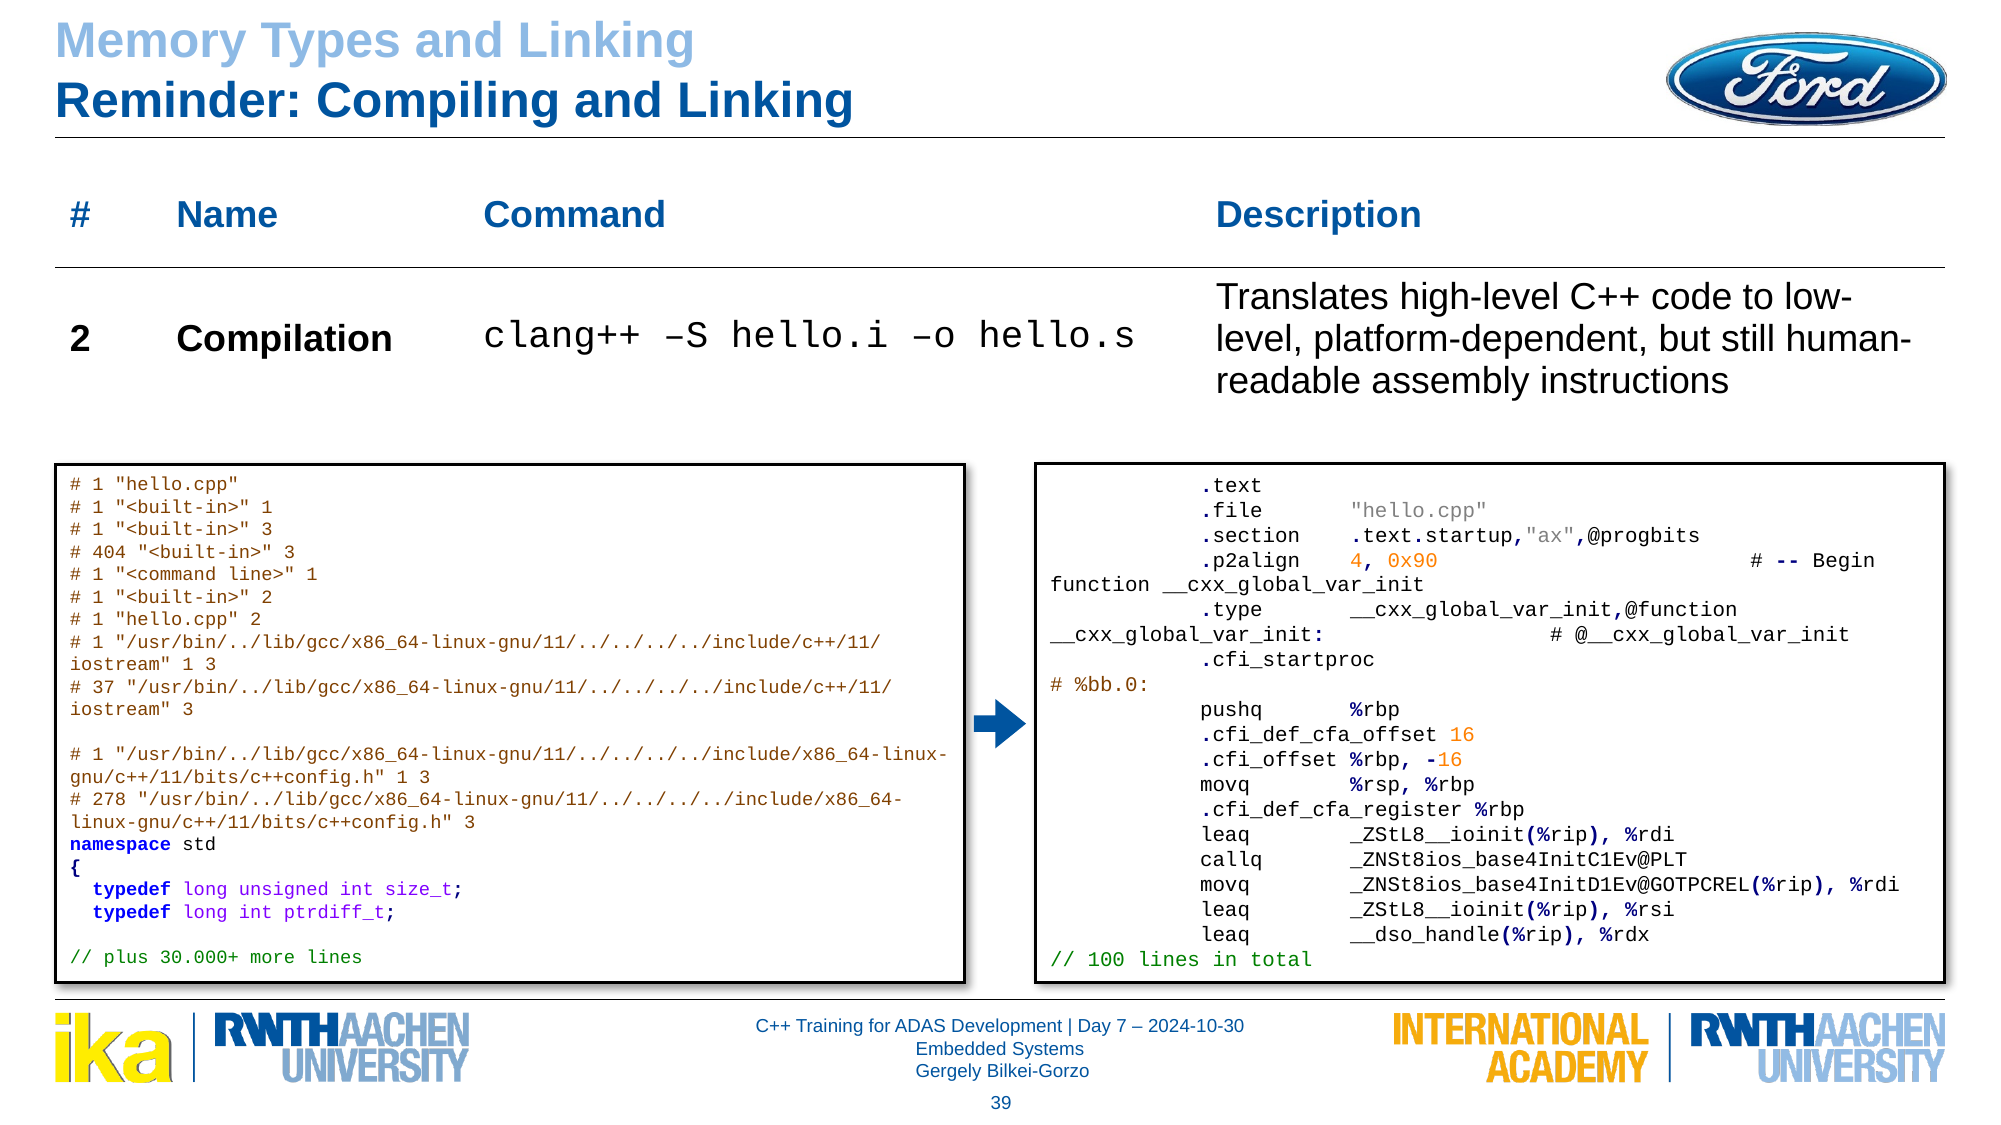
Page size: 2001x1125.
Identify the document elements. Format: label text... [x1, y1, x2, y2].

table_header Name [161, 161, 468, 267]
table_header Command [468, 161, 1201, 267]
text_box [972, 696, 1028, 751]
text_box # 1 "hello.cpp" # 1 "<built-in>" 1 # 1 "<built-in>" 3 # 404 "<built-in>" 3 # 1 "<command line>" 1 # 1 "<built-in>" 2 # 1 "hello.cpp" 2 # 1 "/usr/bin/../lib/gcc/x86_64-linux-gnu/11/../../../../include/c++/11/iostream" 1 3 # 37 "/usr/bin/../lib/gcc/x86_64-linux-gnu/11/../../../../include/c++/11/iostream" 3 # 1 "/usr/bin/../lib/gcc/x86_64-linux-gnu/11/../../../../include/x86_64-linux-gnu/c++/11/bits/c++config.h" 1 3 # 278 "/usr/bin/../lib/gcc/x86_64-linux-gnu/11/../../../../include/x86_64-linux-gnu/c++/11/bits/c++config.h" 3 namespace std { typedef long unsigned int size_t; typedef long int ptrdiff_t; // plus 30.000+ more lines [54, 463, 966, 984]
table_header Description [1201, 161, 1945, 267]
text_box .text .file "hello.cpp" .section .text.startup,"ax",@progbits .p2align 4, 0x90 # -- Begin function __cxx_global_var_init .type __cxx_global_var_init,@function __cxx_global_var_init: # @__cxx_global_var_init .cfi_startproc # %bb.0: pushq %rbp .cfi_def_cfa_offset 16 .cfi_offset %rbp, -16 movq %rsp, %rbp .cfi_def_cfa_register %rbp leaq _ZStL8__ioinit(%rip), %rdi callq _ZNSt8ios_base4InitC1Ev@PLT movq _ZNSt8ios_base4InitD1Ev@GOTPCREL(%rip), %rdi leaq _ZStL8__ioinit(%rip), %rsi leaq __dso_handle(%rip), %rdx // 100 lines in total [1034, 463, 1946, 983]
slide_number 39 [962, 1082, 1040, 1122]
list Memory Types and Linking Reminder: Compiling and Linking [55, 7, 1945, 129]
table_cell 2 [55, 268, 161, 409]
table_cell Compilation [161, 268, 468, 409]
table_header # [55, 161, 161, 267]
table_cell Translates high-level C++ code to low-level, platform-dependent, but still human-readable assembly instructions [1201, 268, 1945, 409]
table_cell clang++ –S hello.i –o hello.s [468, 268, 1201, 409]
picture [1394, 1012, 1945, 1083]
picture [55, 1012, 469, 1083]
